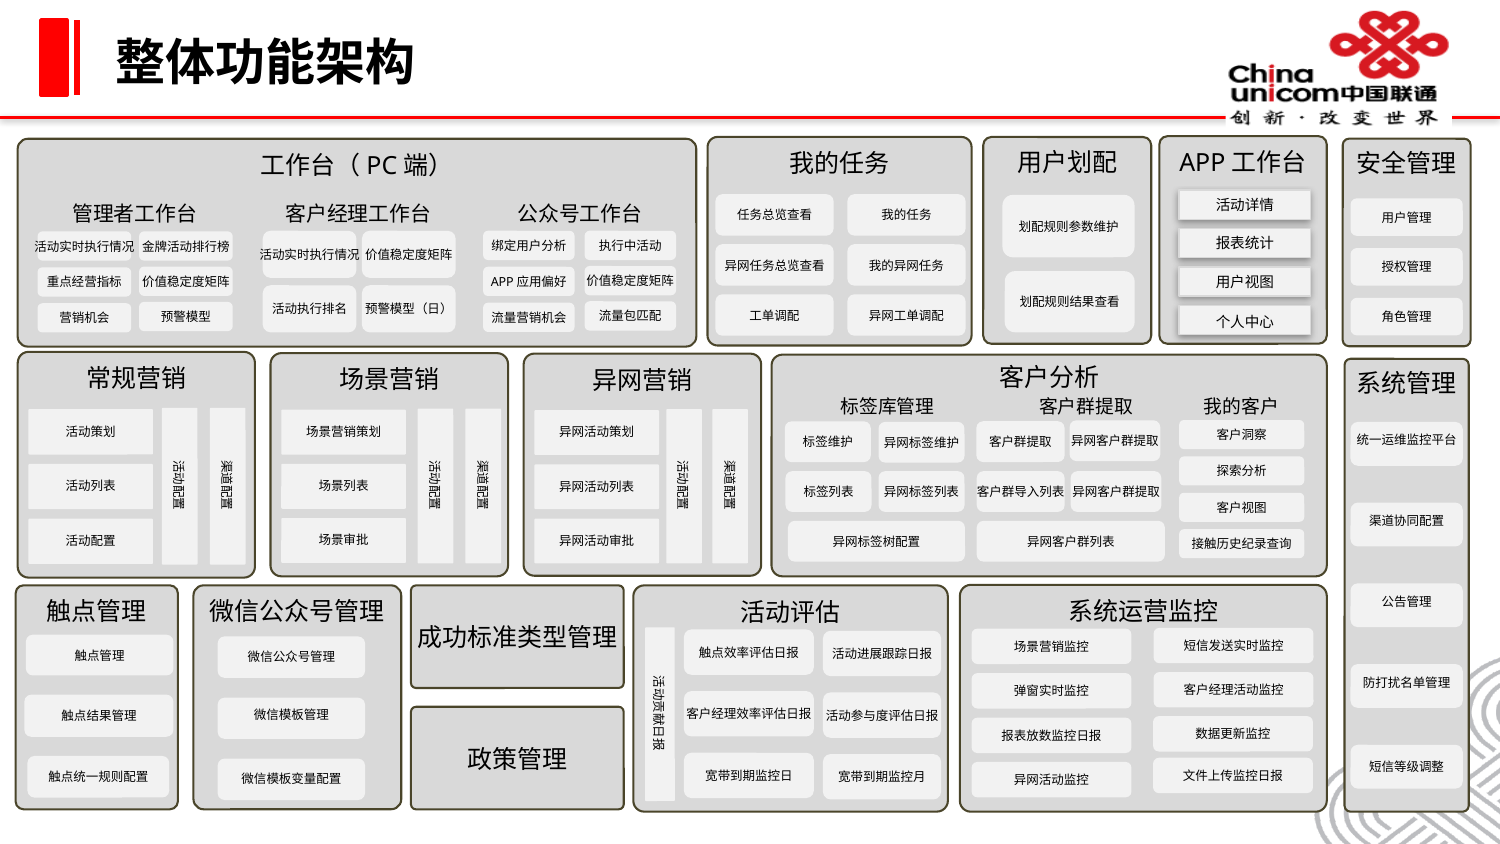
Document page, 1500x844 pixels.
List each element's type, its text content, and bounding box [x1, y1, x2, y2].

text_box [523, 353, 762, 576]
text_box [17, 351, 256, 578]
text_box 场景营销监控 [971, 628, 1132, 665]
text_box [983, 136, 1152, 344]
title 整体功能架构 [100, 20, 1217, 101]
text_box 文件上传监控日报 [1153, 757, 1313, 794]
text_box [771, 354, 1327, 577]
text_box 政策管理 [410, 706, 624, 810]
text_box 数据更新监控 [1153, 716, 1313, 752]
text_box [1342, 138, 1471, 812]
text_box 微信公众号管理 [217, 636, 366, 678]
text_box 微信模板管理 [217, 697, 366, 739]
text_box 弹窗实时监控 [971, 673, 1132, 709]
text_box 活动评估 [633, 585, 948, 812]
text_box 异网活动监控 [971, 761, 1132, 798]
text_box 短信发送实时监控 [1153, 627, 1314, 664]
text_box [29, 194, 686, 340]
text_box 微信公众号管理 [193, 585, 402, 810]
text_box 微信模板变量配置 [217, 758, 366, 801]
text_box 系统运营监控 [959, 585, 1327, 812]
picture [1277, 650, 1500, 844]
text_box 客户经理活动监控 [1153, 672, 1314, 708]
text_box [1159, 135, 1327, 344]
text_box 成功标准类型管理 [410, 585, 624, 688]
text_box 工作台（PC端） [17, 138, 697, 347]
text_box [270, 352, 509, 577]
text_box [645, 627, 942, 802]
picture [1225, 6, 1452, 130]
text_box 报表放数监控日报 [971, 717, 1132, 754]
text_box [707, 136, 972, 346]
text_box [15, 585, 179, 810]
